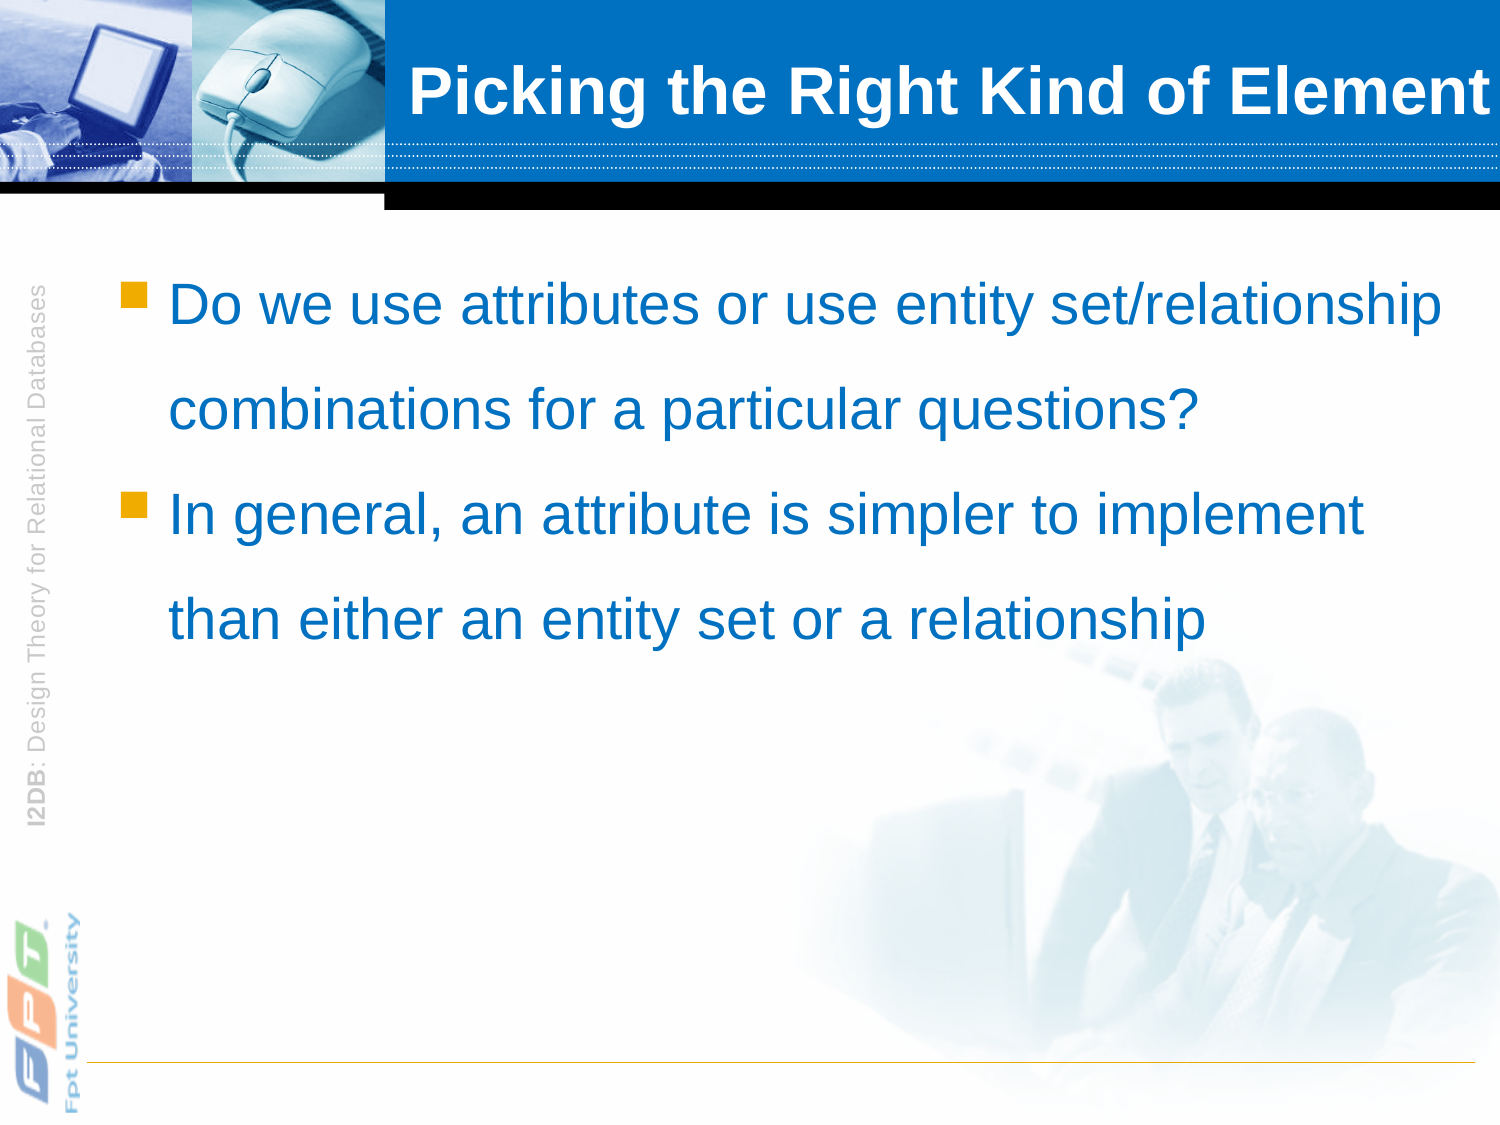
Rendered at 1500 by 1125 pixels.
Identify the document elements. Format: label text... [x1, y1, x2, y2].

list Do we use attributes or use entity set/relationship combinations for a particular questions? In general, an attribute is simpler to implement than either an entity set or a relationship [87, 216, 1475, 1050]
title Picking the Right Kind of Element [387, 0, 1500, 175]
picture [0, 0, 385, 181]
picture [0, 194, 1500, 1125]
